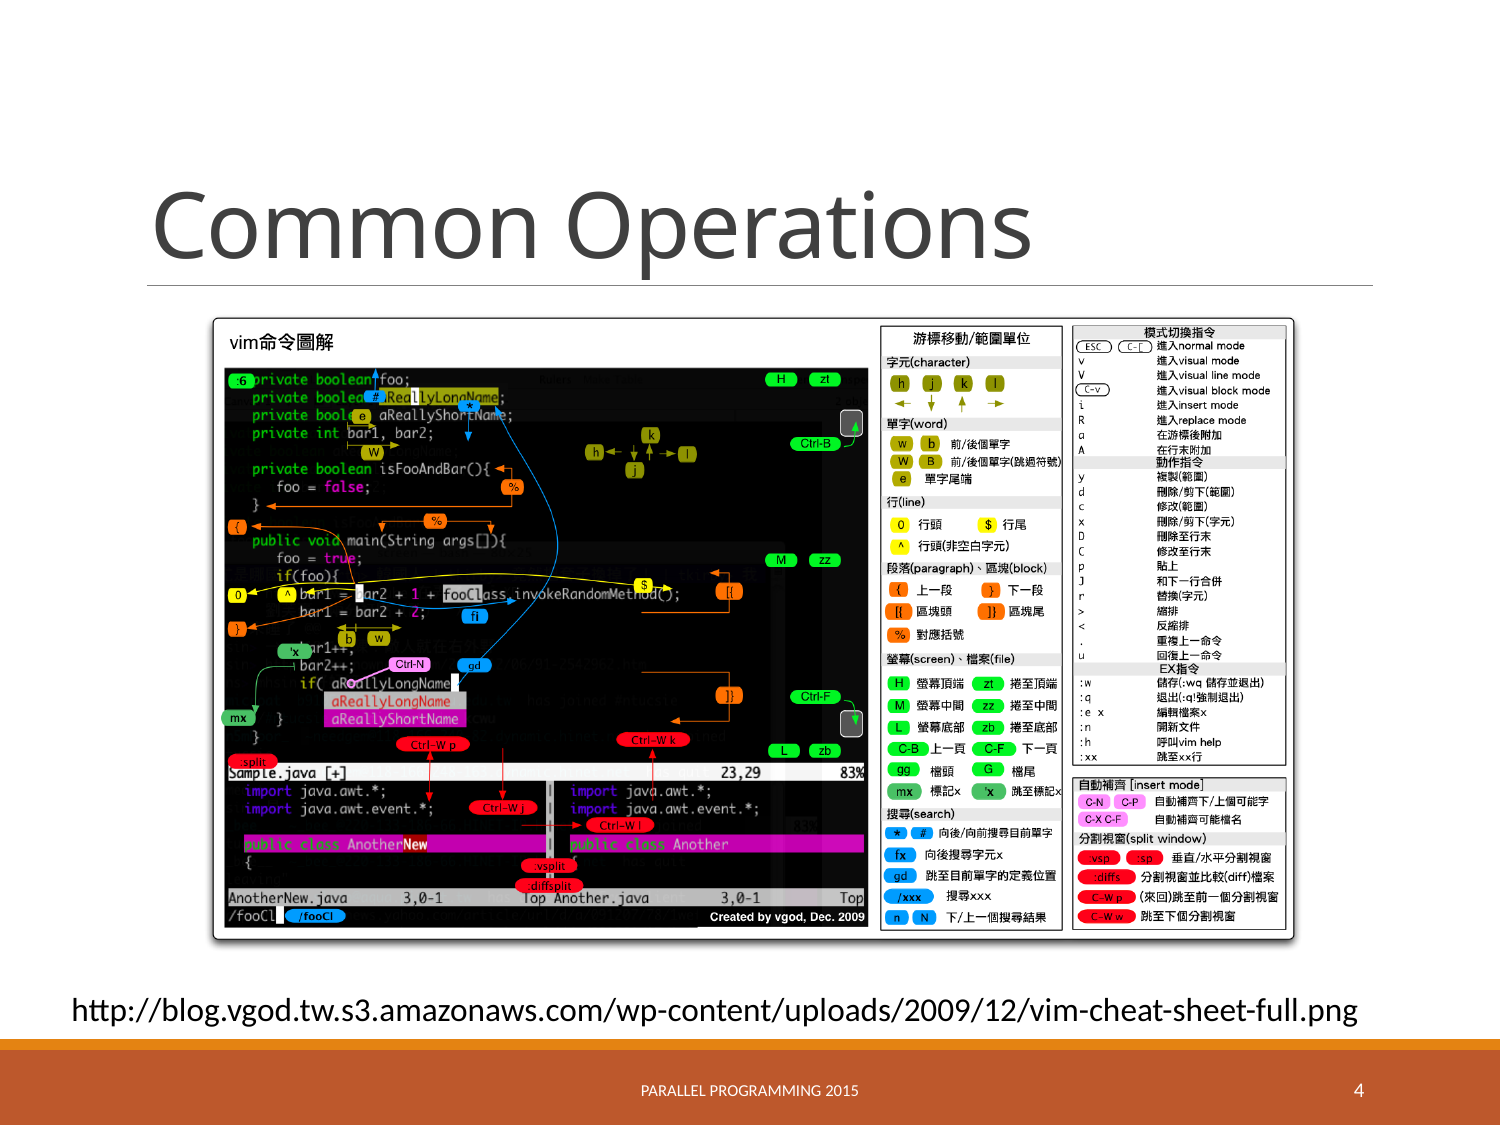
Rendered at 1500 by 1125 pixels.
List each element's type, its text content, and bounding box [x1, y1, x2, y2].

title Common Operations [135, 47, 1373, 285]
slide_number 4 [1218, 1059, 1380, 1120]
text_box http://blog.vgod.tw.s3.amazonaws.com/wp-content/uploads/2009/12/vim-cheat-sheet-full.png [56, 980, 1375, 1036]
footer Parallel Programming 2015 [453, 1059, 1047, 1120]
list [193, 302, 1315, 964]
